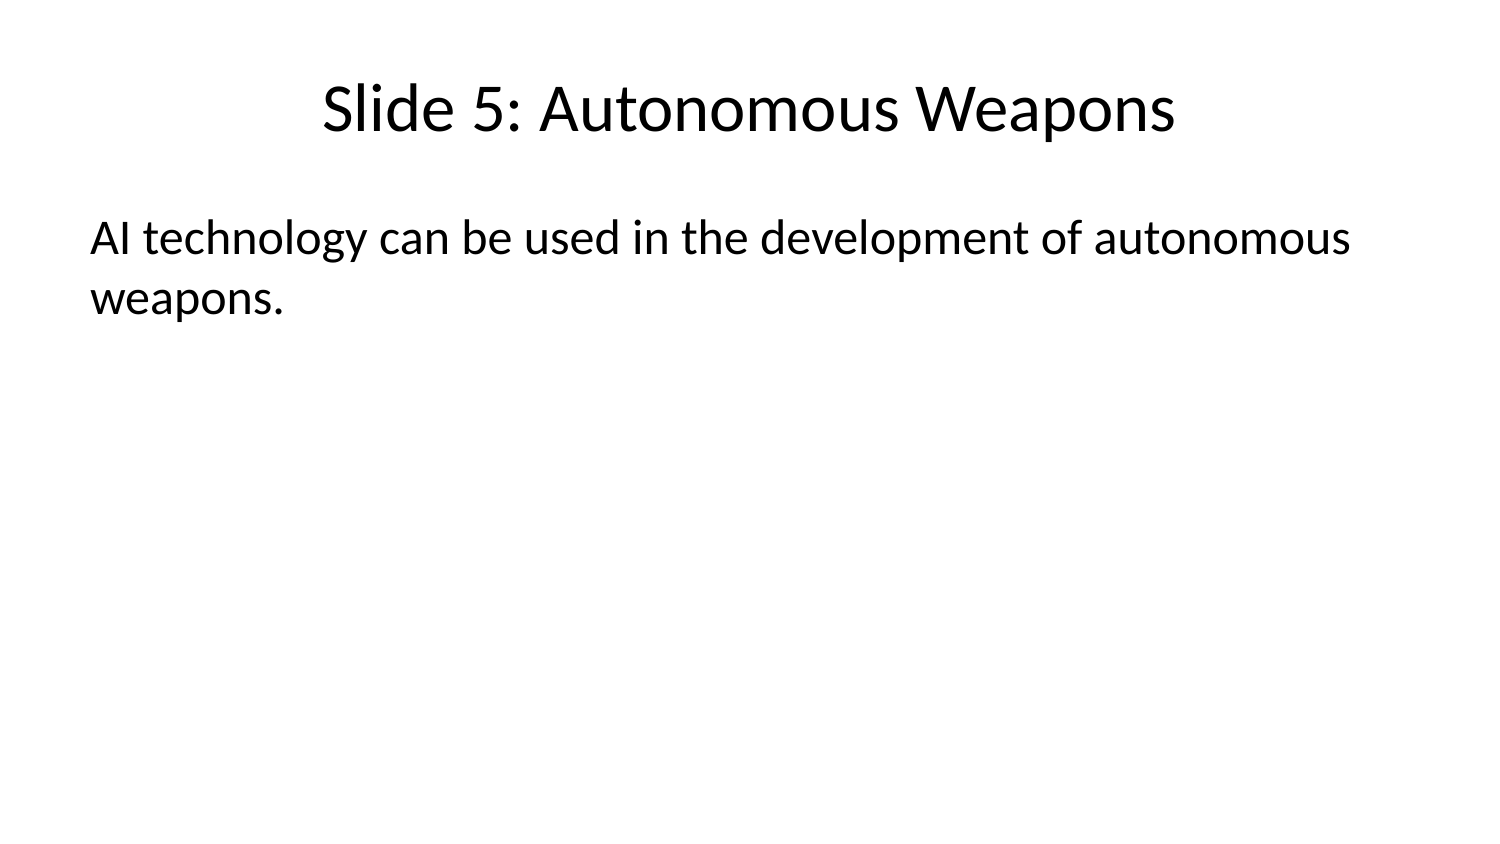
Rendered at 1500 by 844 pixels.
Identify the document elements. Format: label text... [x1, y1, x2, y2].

title Slide 5: Autonomous Weapons [75, 33, 1425, 175]
list AI technology can be used in the development of autonomous weapons. [75, 196, 1425, 754]
